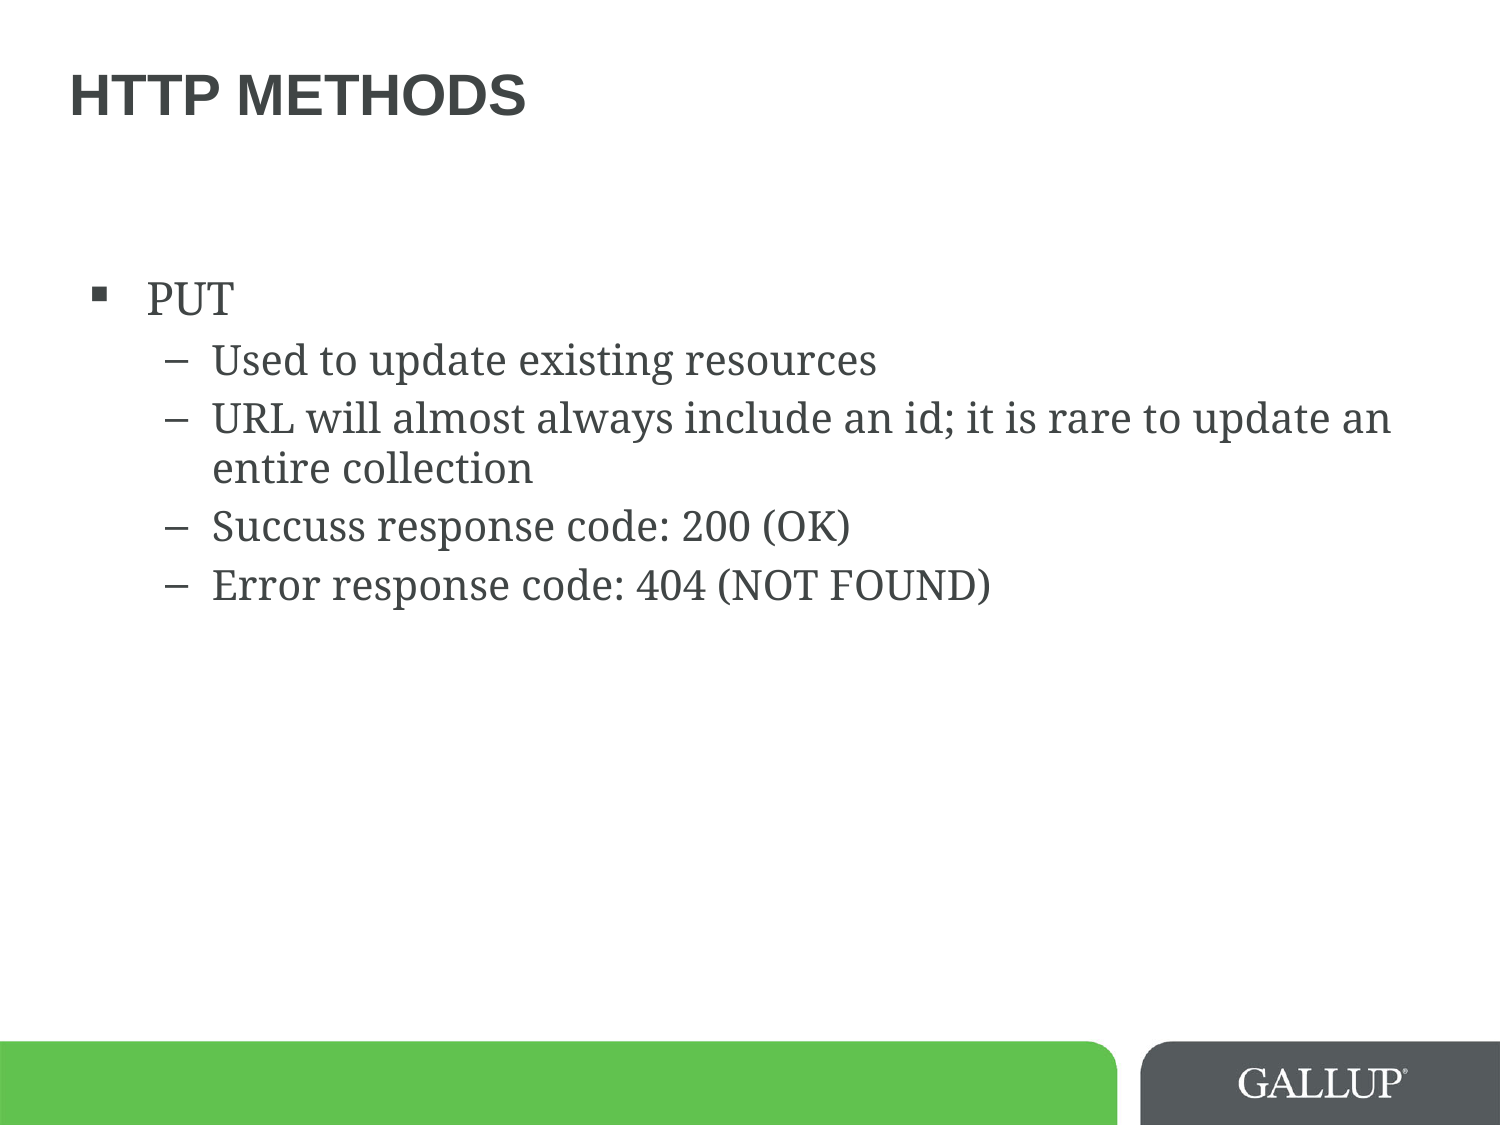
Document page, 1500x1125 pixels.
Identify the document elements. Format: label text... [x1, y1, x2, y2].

picture [0, 0, 1500, 1125]
list PUT Used to update existing resources URL will almost always include an id; it is rare to update an entire collection Succuss response code: 200 (OK) Error response code: 404 (NOT FOUND) [74, 262, 1431, 1006]
title Http Methods [55, 49, 1430, 146]
